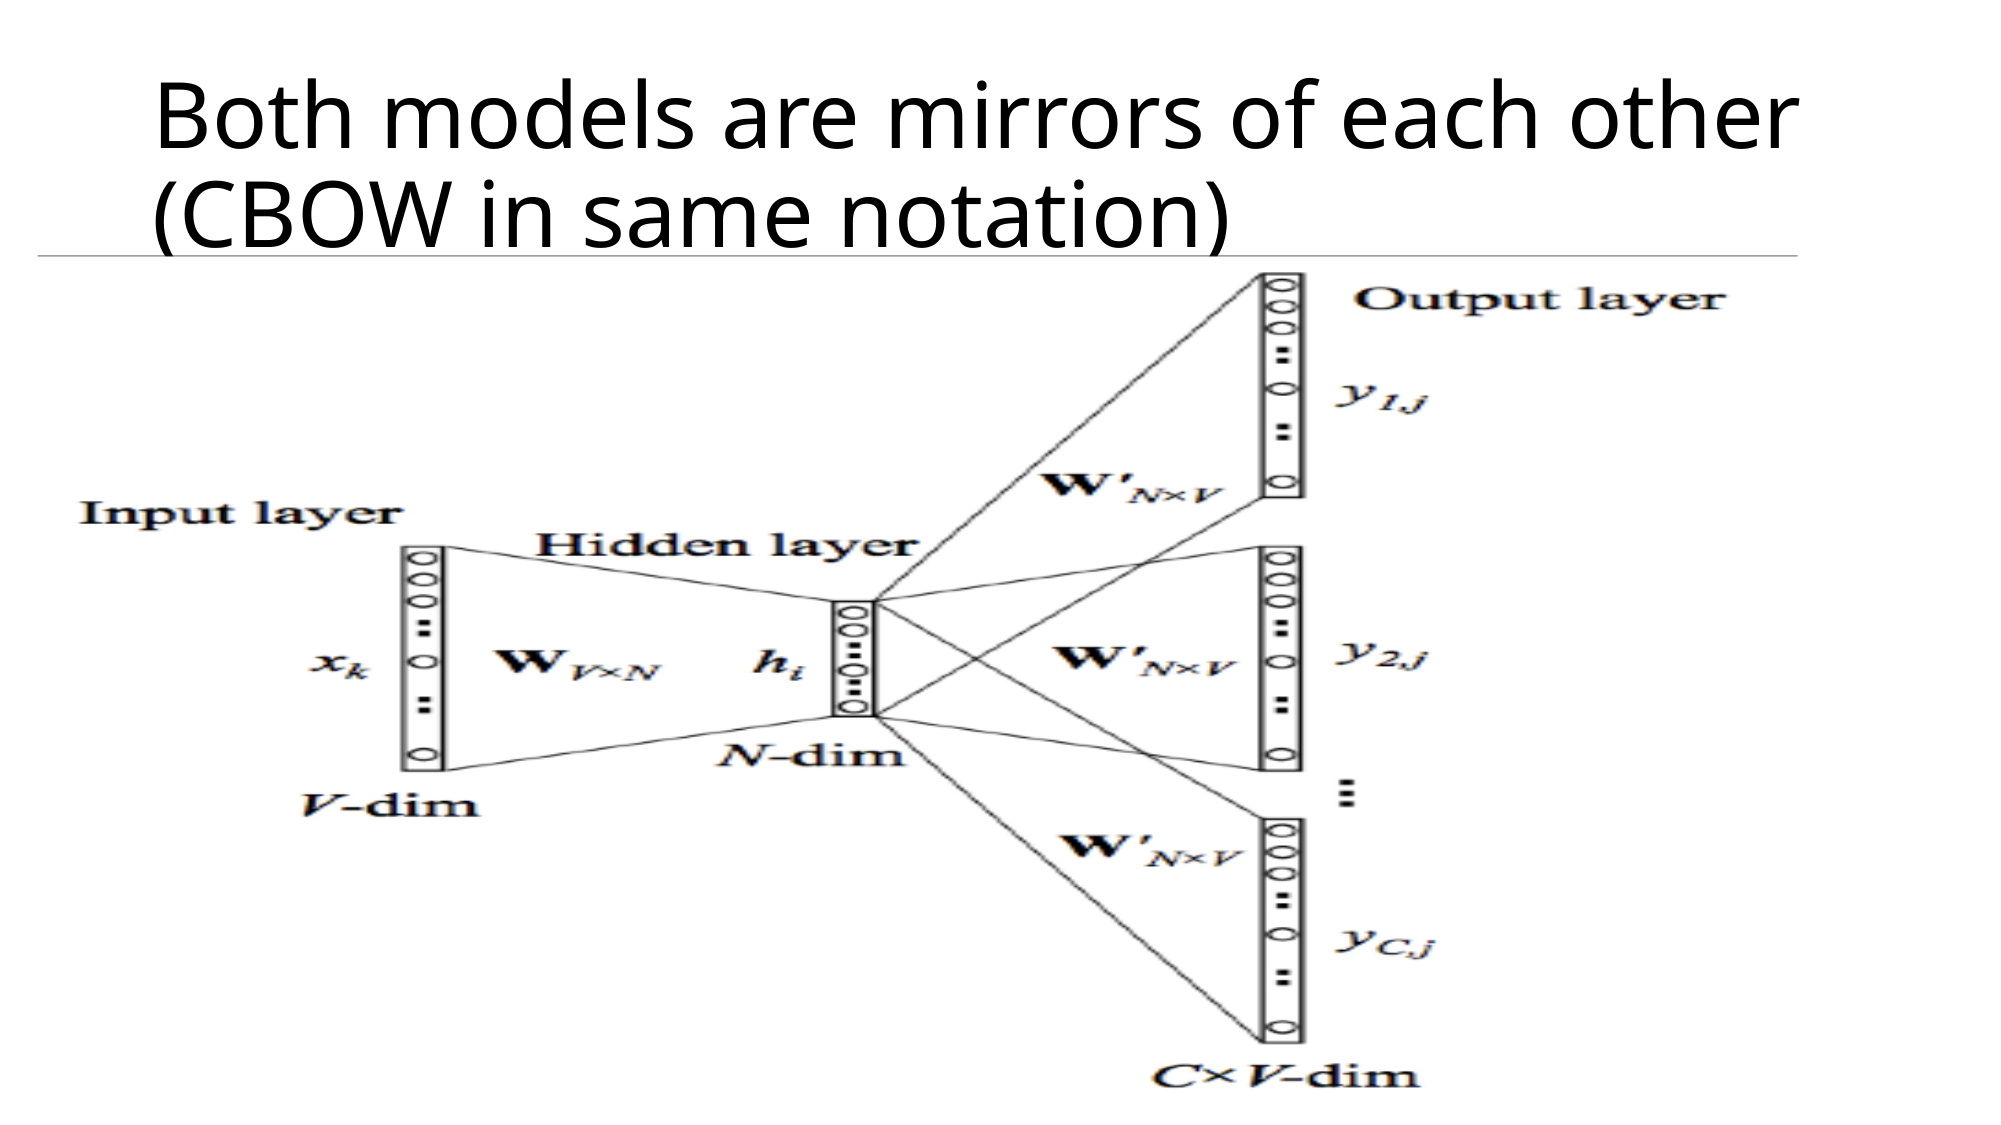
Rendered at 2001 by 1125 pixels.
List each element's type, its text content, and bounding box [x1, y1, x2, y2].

title Both models are mirrors of each other (CBOW in same notation) [137, 59, 1863, 278]
picture [37, 255, 1798, 1107]
